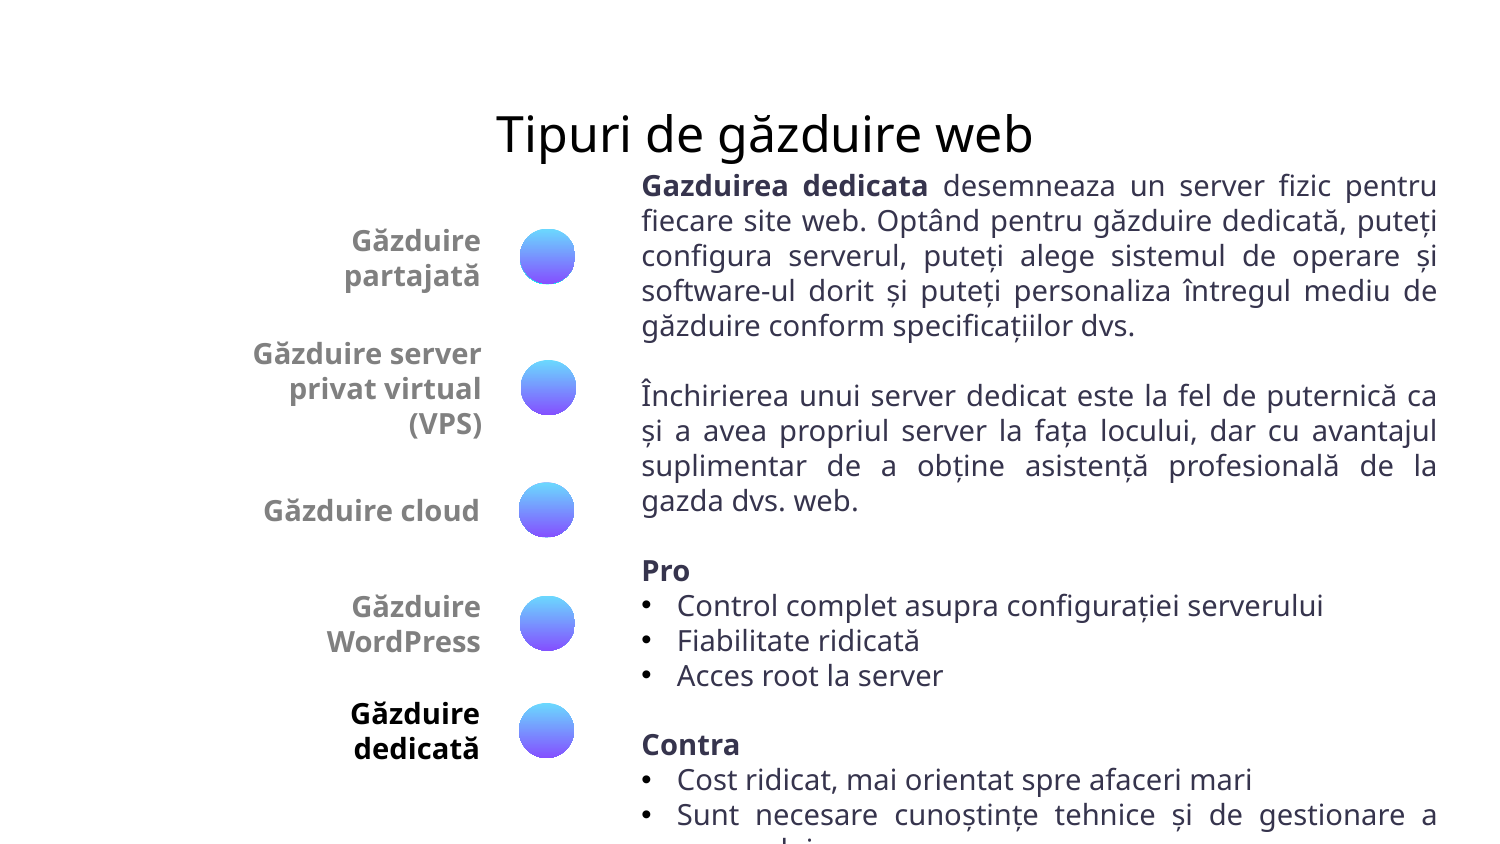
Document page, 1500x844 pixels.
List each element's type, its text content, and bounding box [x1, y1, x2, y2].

title Tipuri de găzduire web [270, 87, 1261, 182]
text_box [270, 215, 1454, 819]
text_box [179, 482, 575, 538]
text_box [220, 702, 575, 759]
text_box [202, 359, 577, 416]
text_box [220, 595, 576, 651]
